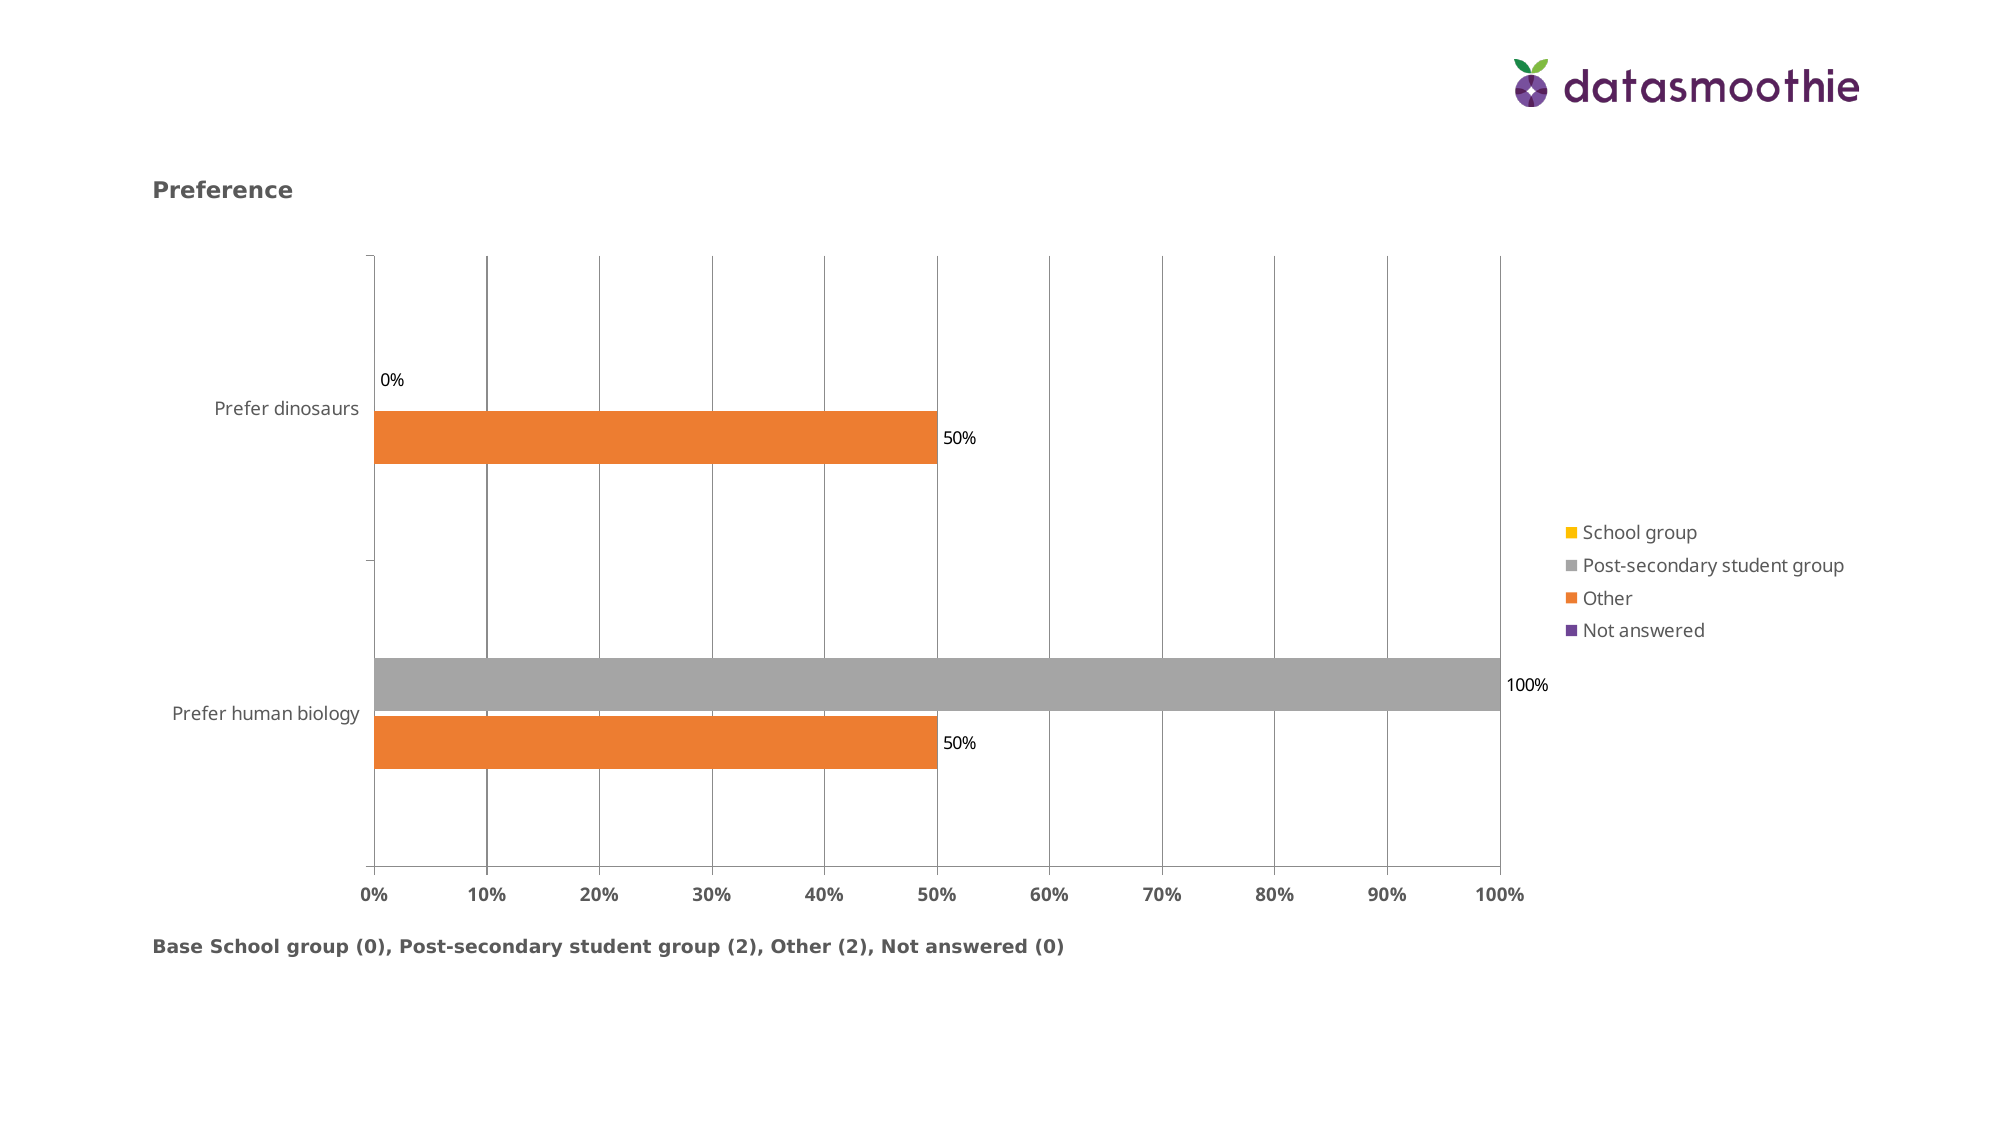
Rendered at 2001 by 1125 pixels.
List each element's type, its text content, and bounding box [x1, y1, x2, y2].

text_box Preference [137, 168, 1863, 242]
text_box Base School group (0), Post-secondary student group (2), Other (2), Not answered (0) [137, 927, 1863, 993]
chart [137, 242, 1863, 922]
picture [1514, 59, 1863, 107]
